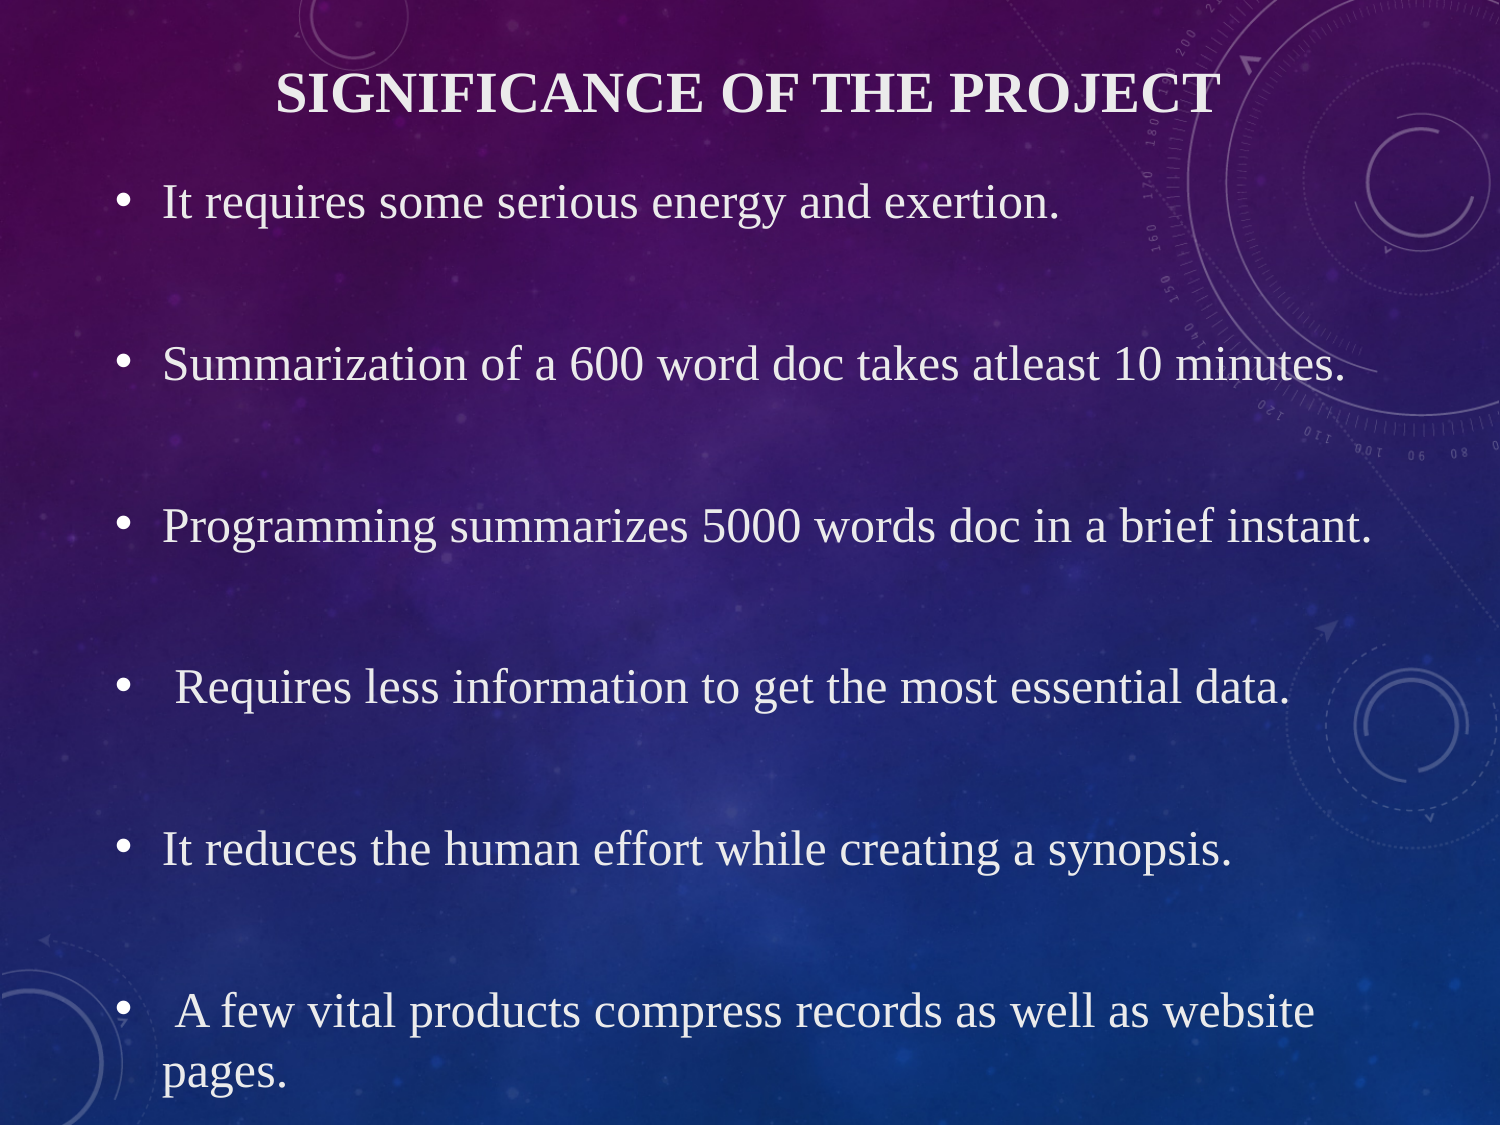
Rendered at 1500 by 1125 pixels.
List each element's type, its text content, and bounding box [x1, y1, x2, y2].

list It requires some serious energy and exertion. Summarization of a 600 word doc takes atleast 10 minutes. Programming summarizes 5000 words doc in a brief instant. Requires less information to get the most essential data. It reduces the human effort while creating a synopsis. A few vital products compress records as well as website pages. [99, 102, 1400, 1083]
title Significance of the project [98, 30, 1399, 147]
picture [0, 0, 1500, 1125]
